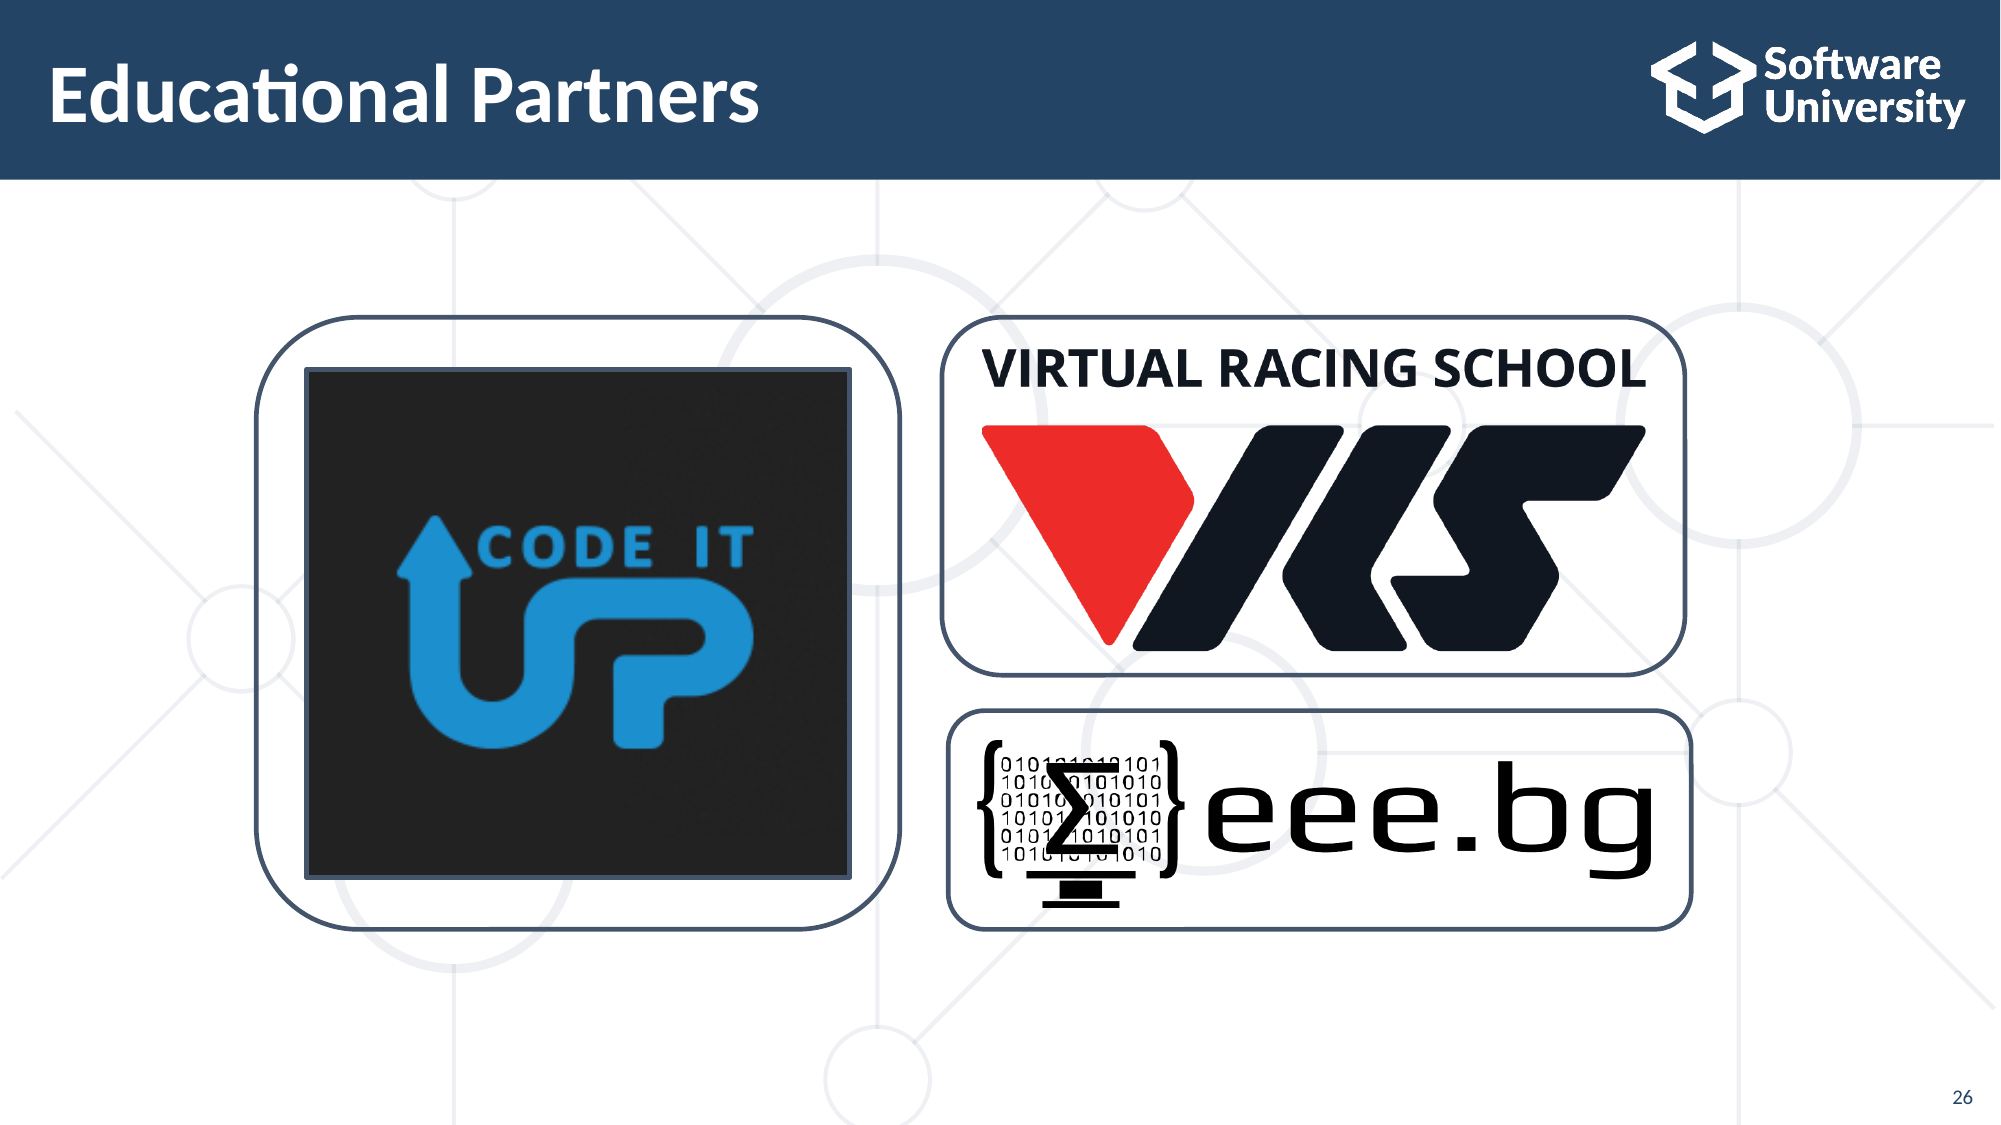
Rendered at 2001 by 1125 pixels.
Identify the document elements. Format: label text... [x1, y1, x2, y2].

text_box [947, 710, 1692, 930]
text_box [941, 171, 1686, 828]
picture [1651, 41, 1966, 134]
title Educational Partners [31, 16, 1625, 162]
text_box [255, 317, 901, 930]
slide_number 26 [1927, 1067, 1989, 1117]
